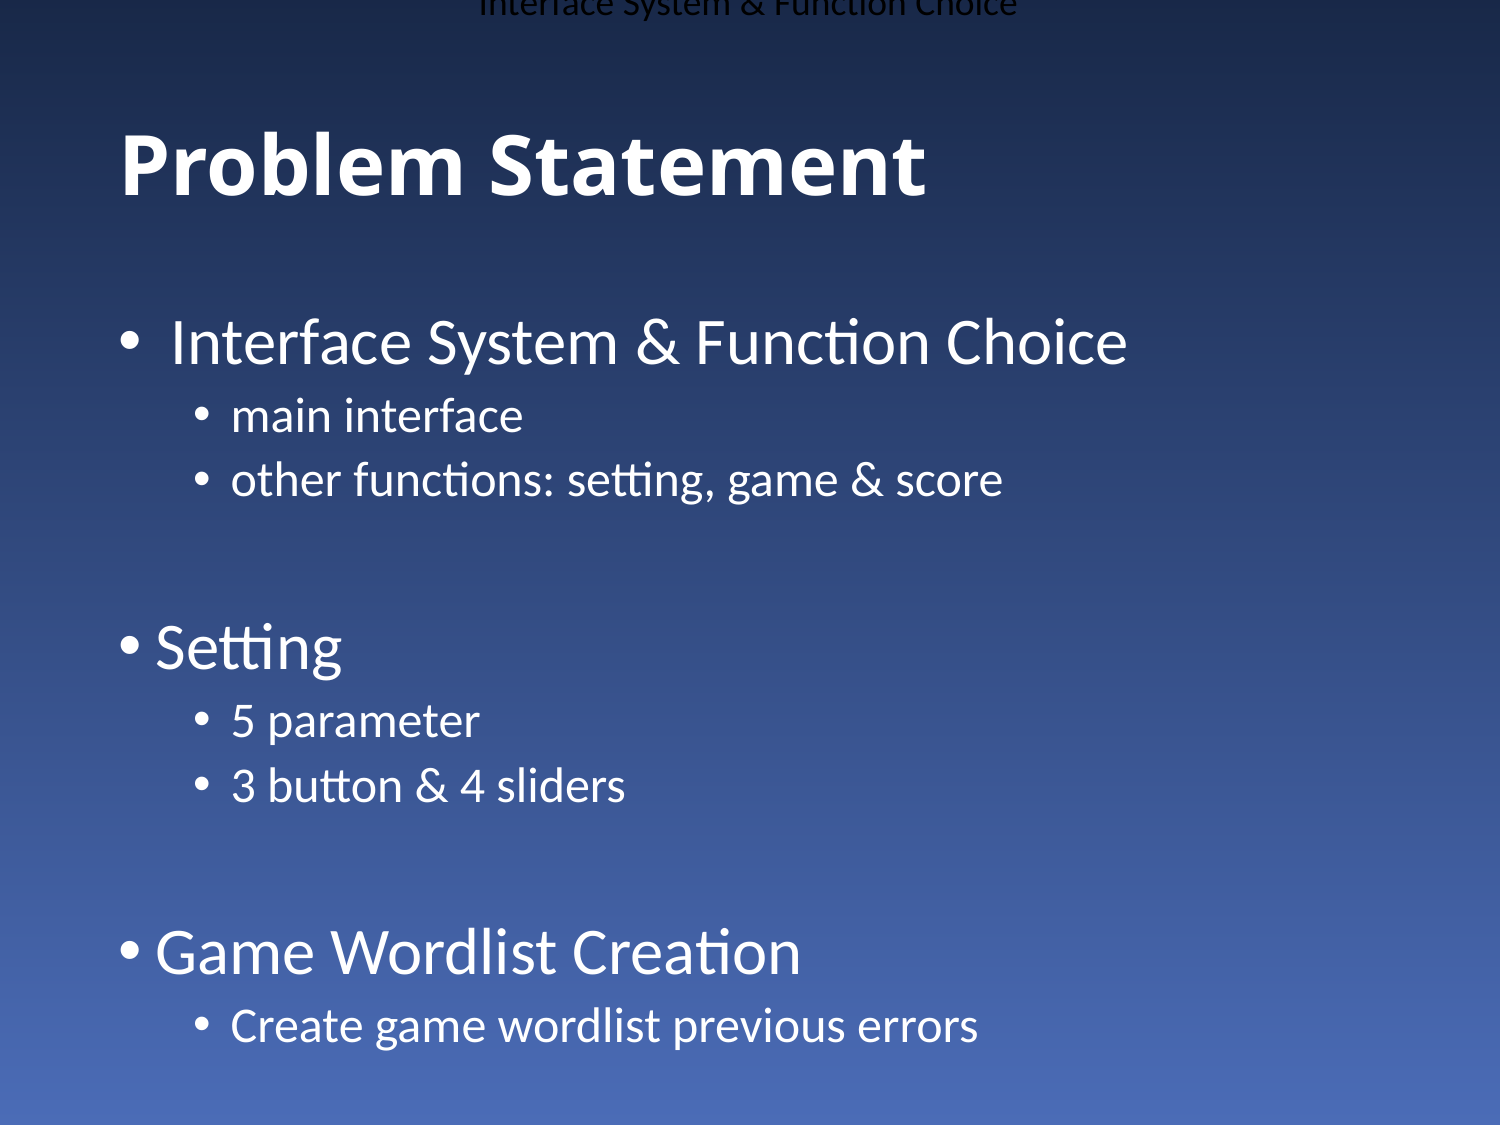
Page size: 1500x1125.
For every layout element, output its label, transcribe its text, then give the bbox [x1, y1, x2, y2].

text_box Interface System & Function Choice [463, 0, 1037, 31]
picture [0, 0, 1500, 1125]
list Interface System & Function Choice main interface other functions: setting, game & score Setting 5 parameter 3 button & 4 sliders Game Wordlist Creation Create game wordlist previous errors [103, 299, 1397, 1125]
title Problem Statement [103, 59, 1500, 278]
